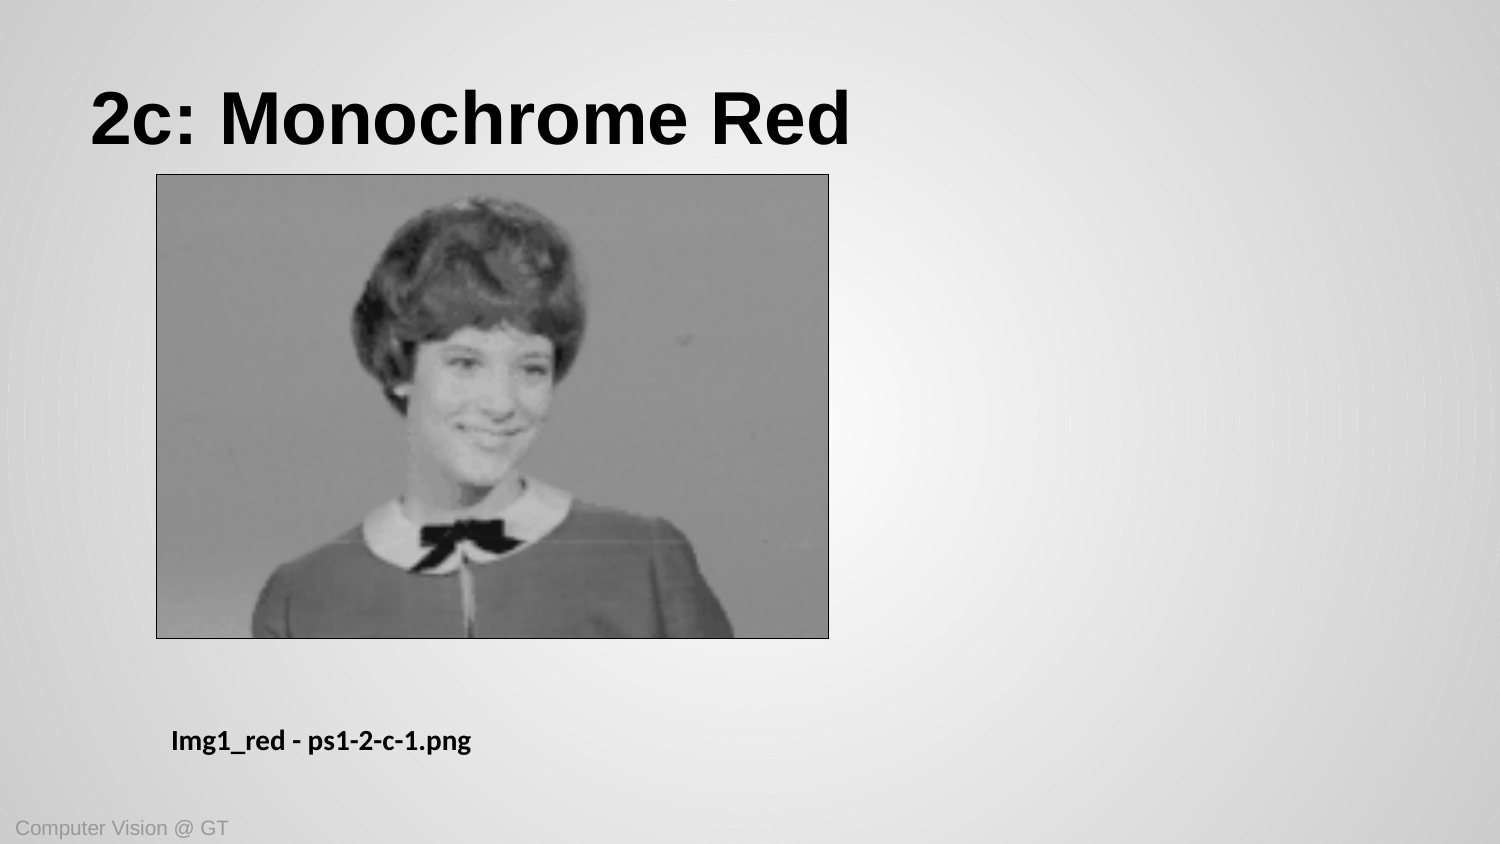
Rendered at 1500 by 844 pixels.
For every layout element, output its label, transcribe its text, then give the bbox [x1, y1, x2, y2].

text_box Img1_red - ps1-2-c-1.png [156, 701, 865, 784]
title 2c: Monochrome Red [75, 33, 1425, 175]
text_box Computer Vision @ GT [0, 811, 422, 844]
picture [155, 174, 829, 639]
